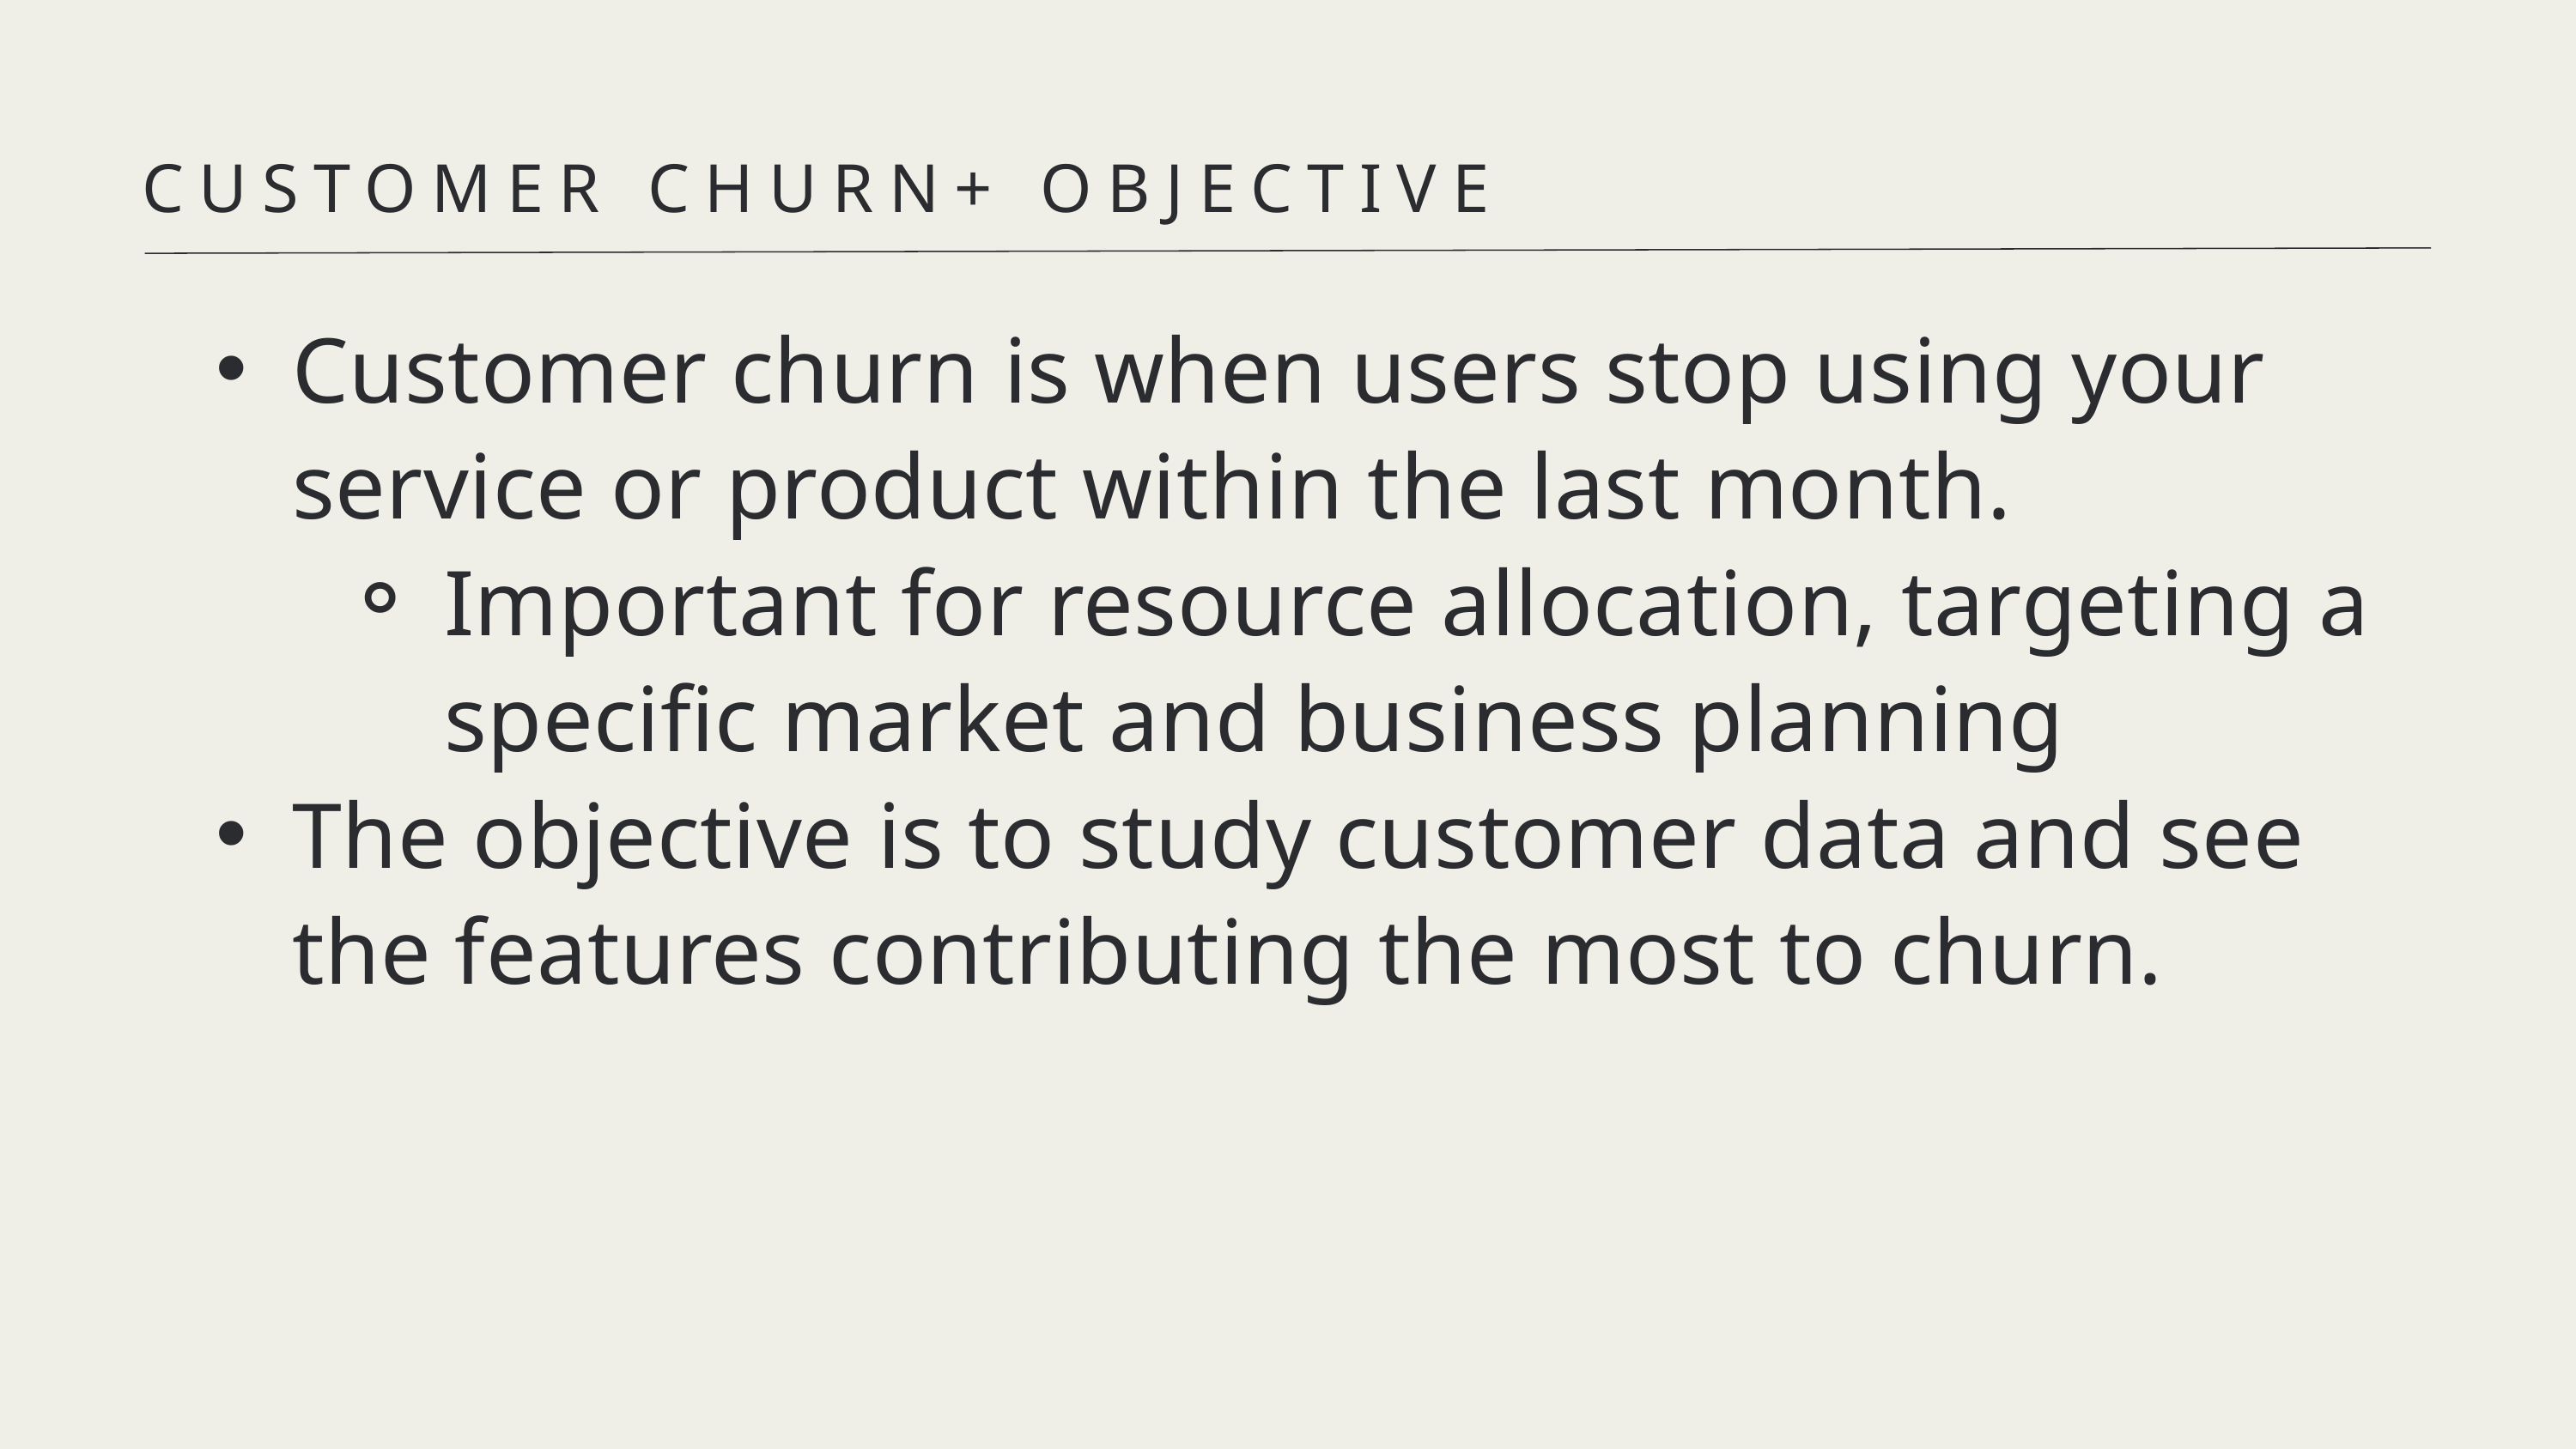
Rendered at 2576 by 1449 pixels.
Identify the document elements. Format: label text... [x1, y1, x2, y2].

text_box Customer churn is when users stop using your service or product within the last month. Important for resource allocation, targeting a specific market and business planning The objective is to study customer data and see the features contributing the most to churn. [140, 304, 2432, 1351]
text_box CUSTOMER CHURN+ OBJECTIVE [142, 132, 2428, 226]
